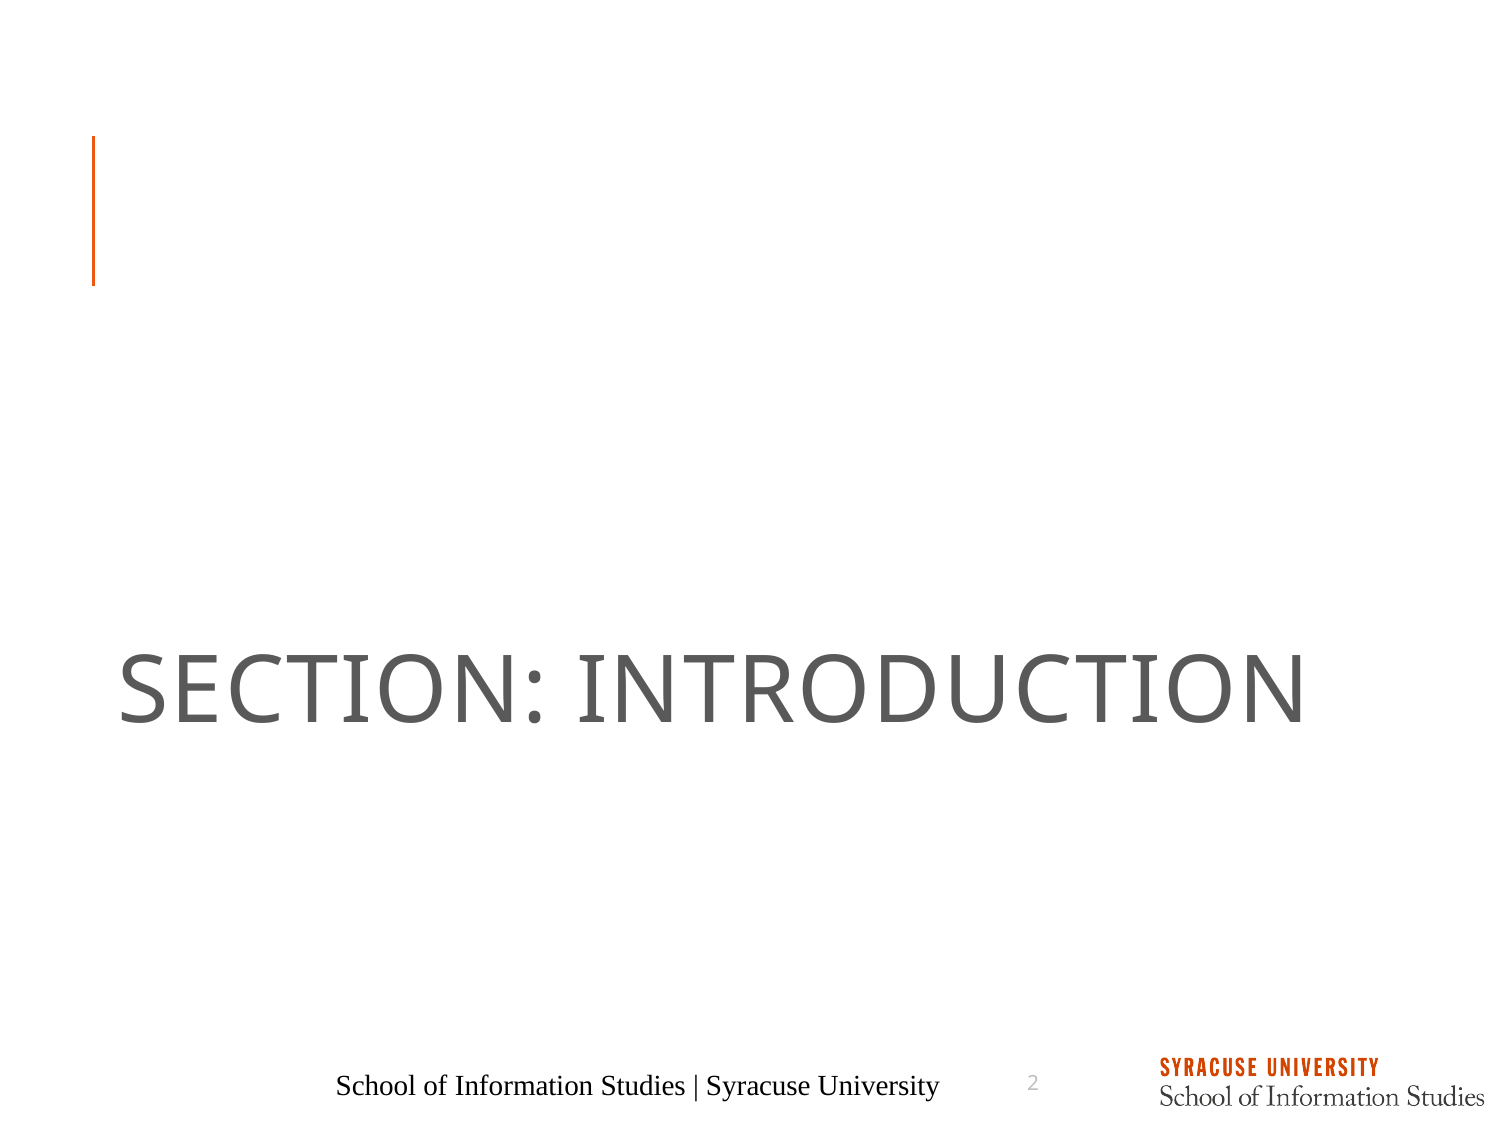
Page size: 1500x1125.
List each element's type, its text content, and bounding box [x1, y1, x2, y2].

footer School of Information Studies | Syracuse University [283, 1061, 993, 1106]
title Section: Introduction [102, 280, 1397, 749]
picture [1141, 1038, 1500, 1125]
slide_number 2 [1012, 1061, 1149, 1107]
